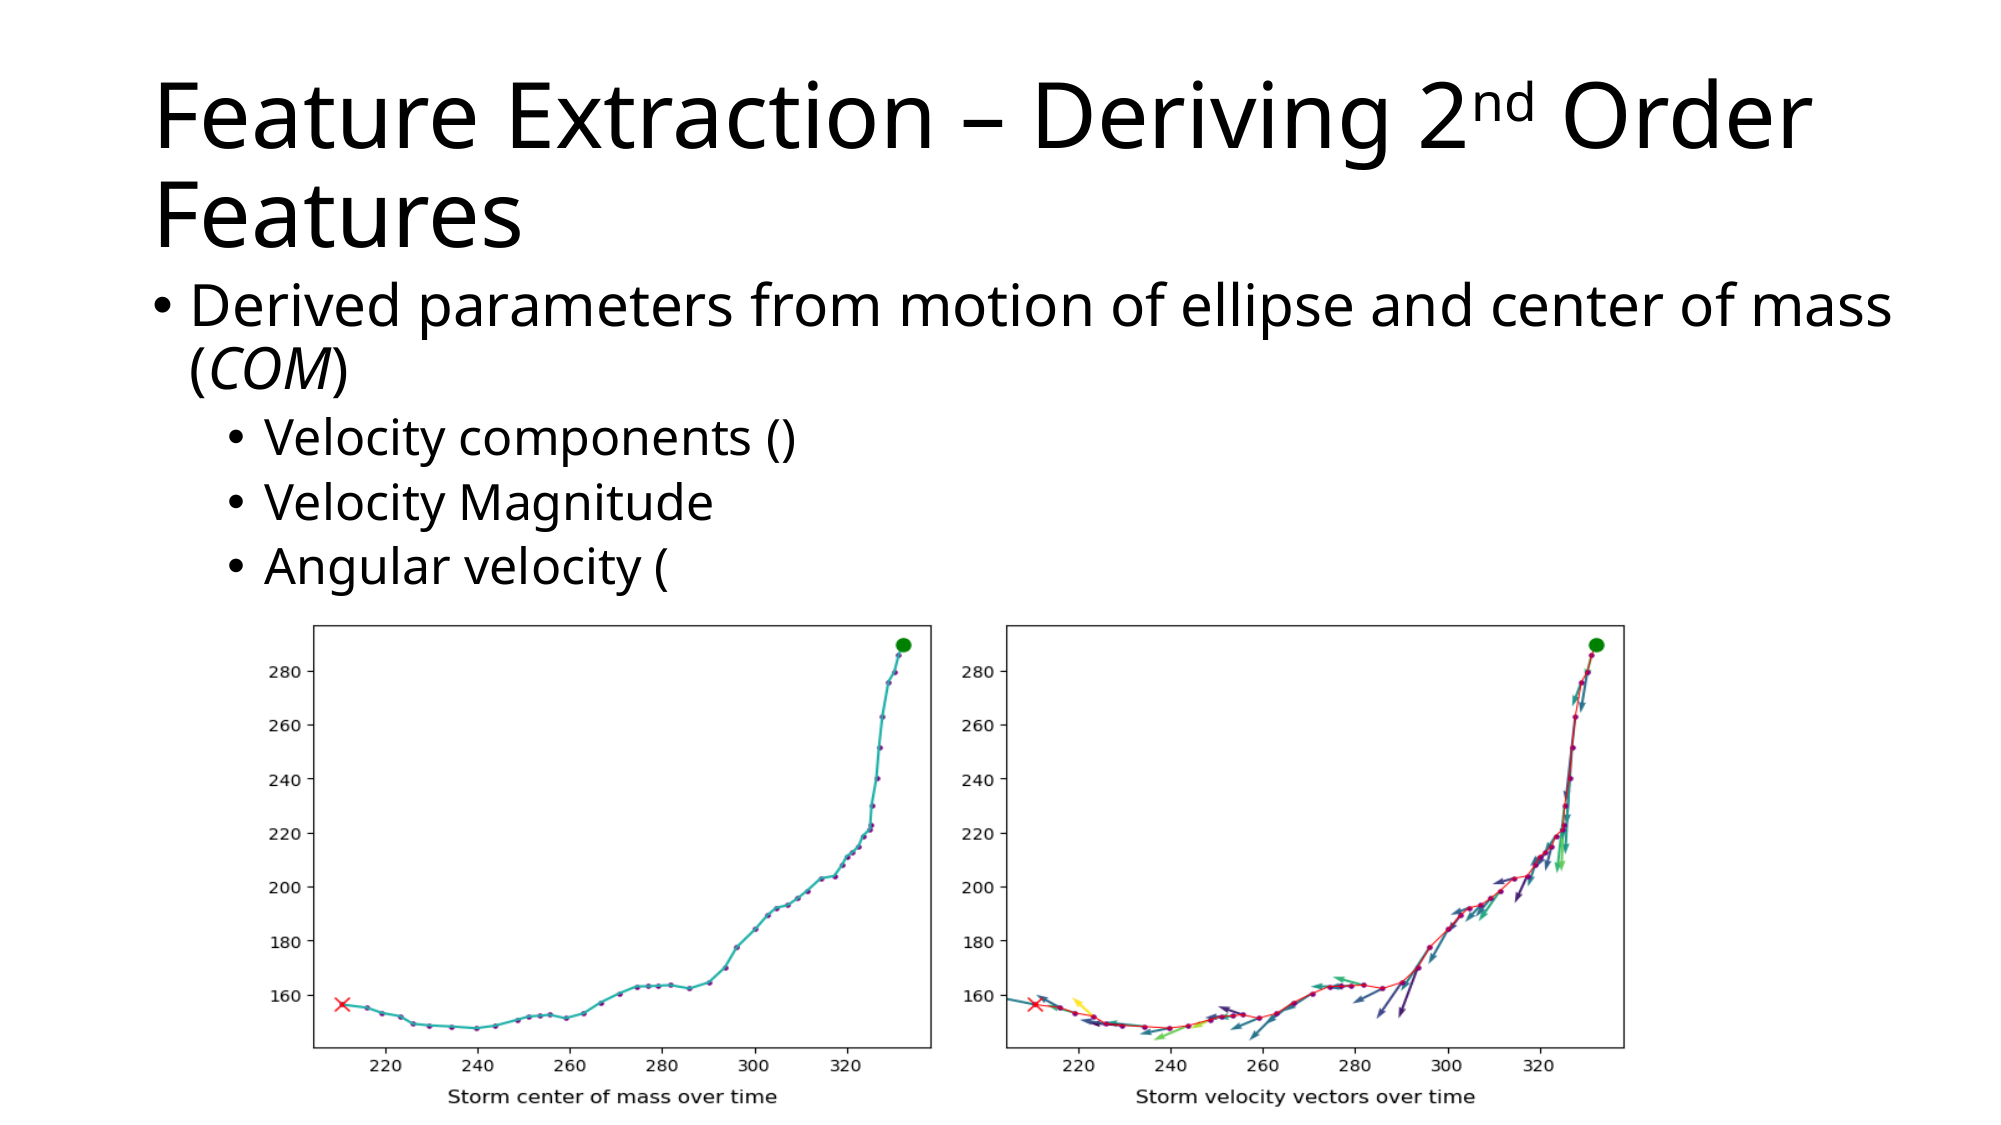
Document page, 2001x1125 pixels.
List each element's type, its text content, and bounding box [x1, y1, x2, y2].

title Feature Extraction – Deriving 2nd Order Features [137, 59, 1933, 278]
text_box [256, 614, 1636, 1117]
